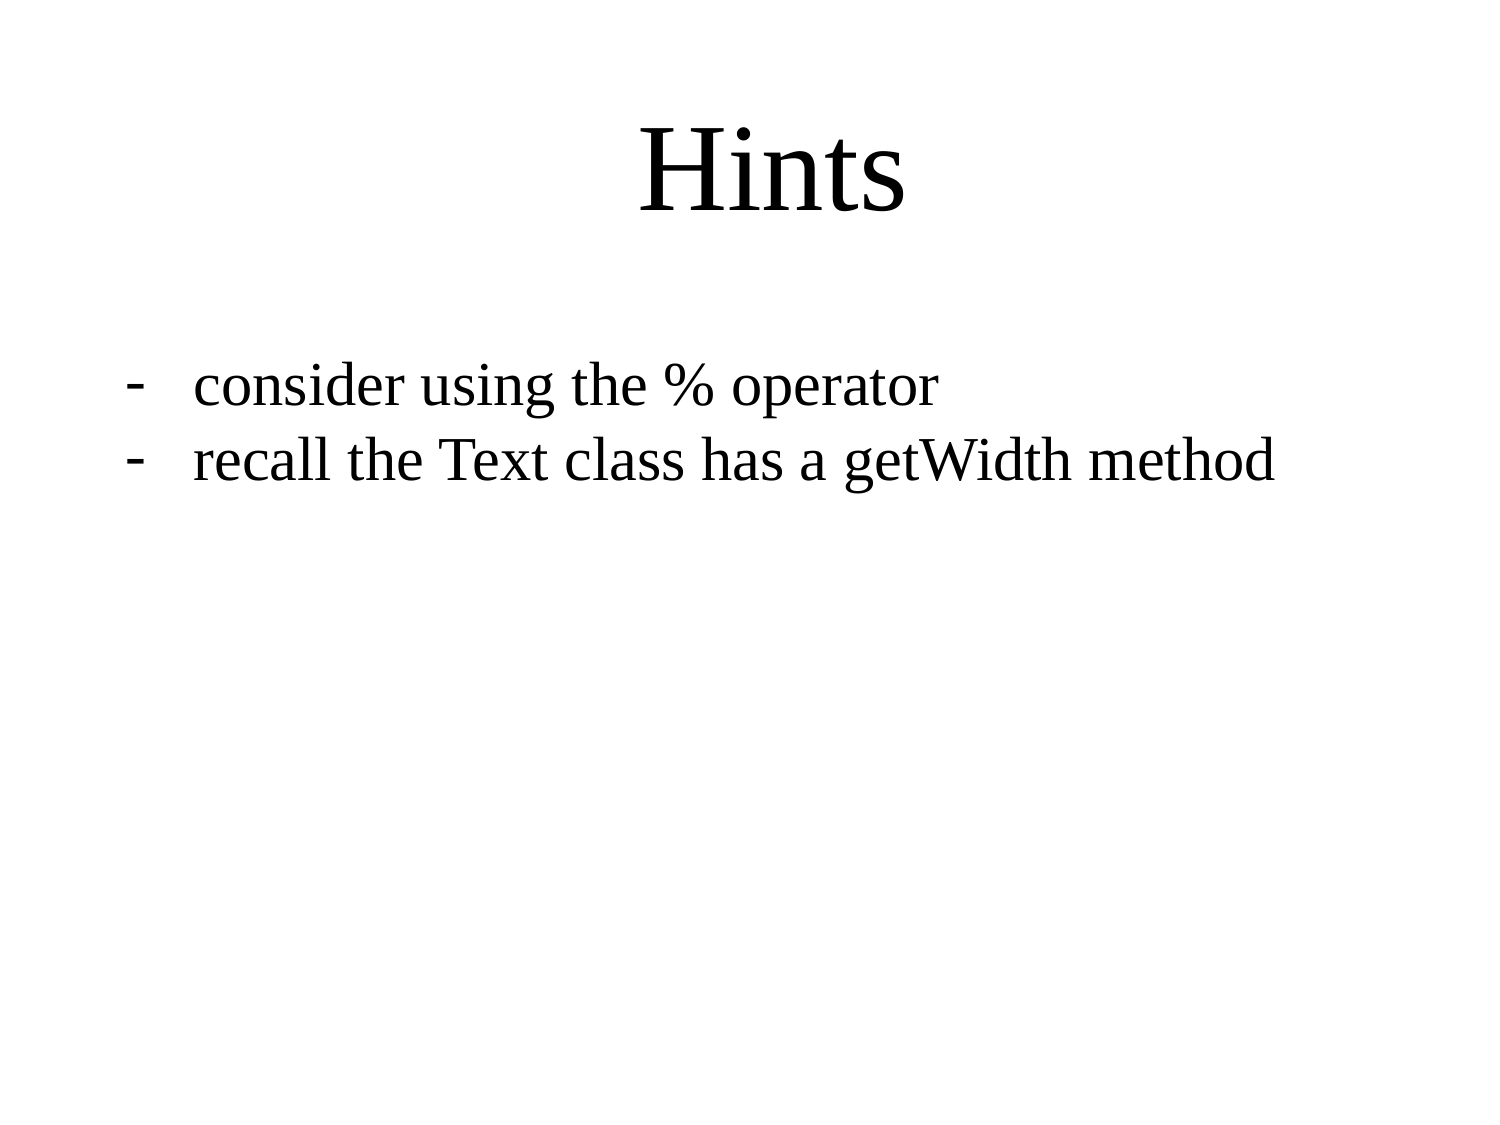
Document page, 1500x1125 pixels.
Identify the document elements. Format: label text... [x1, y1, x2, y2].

text_box Hints [236, 78, 1309, 285]
text_box consider using the % operator recall the Text class has a getWidth method [103, 328, 1309, 469]
